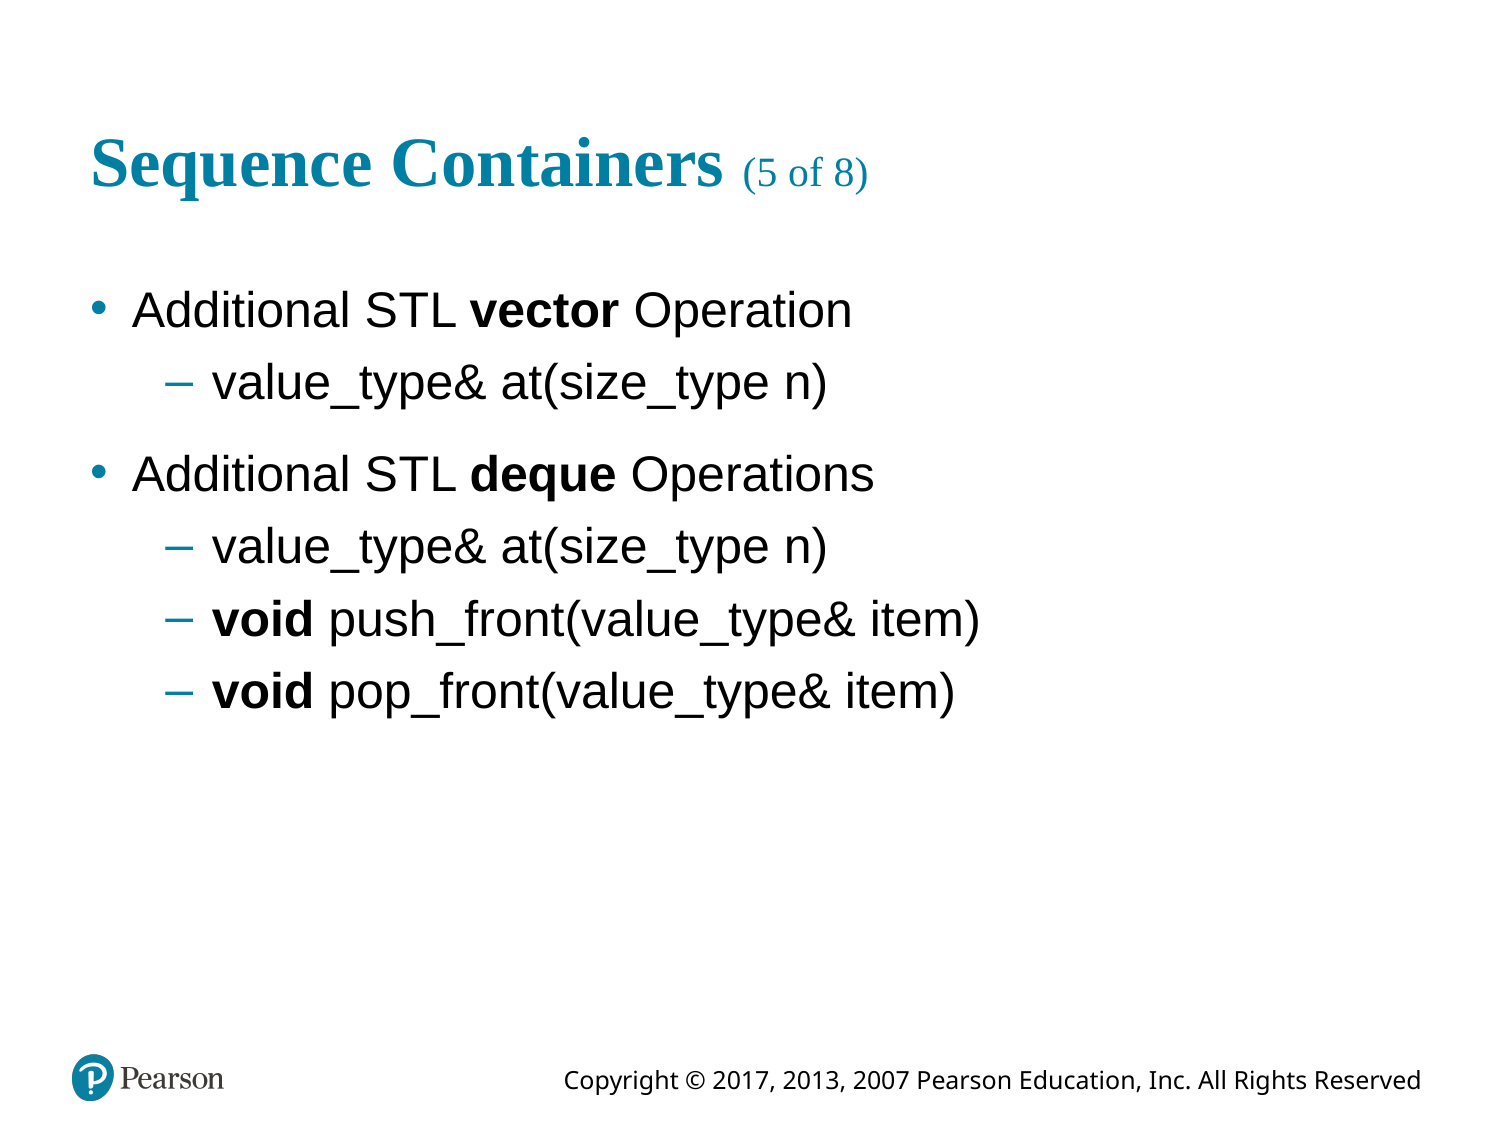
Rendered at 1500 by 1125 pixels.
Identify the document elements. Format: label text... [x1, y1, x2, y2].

picture [98, 1054, 224, 1101]
picture [72, 1054, 88, 1070]
picture [72, 1087, 83, 1101]
title Sequence Containers (5 of 8) [75, 35, 1425, 216]
picture [80, 1063, 106, 1088]
list Additional S T L vector Operation value_type& at(size_type n) Additional S T L deque Operations value_type& at(size_type n) void push_front(value_type& item) void pop_front(value_type& item) [75, 262, 1425, 1005]
